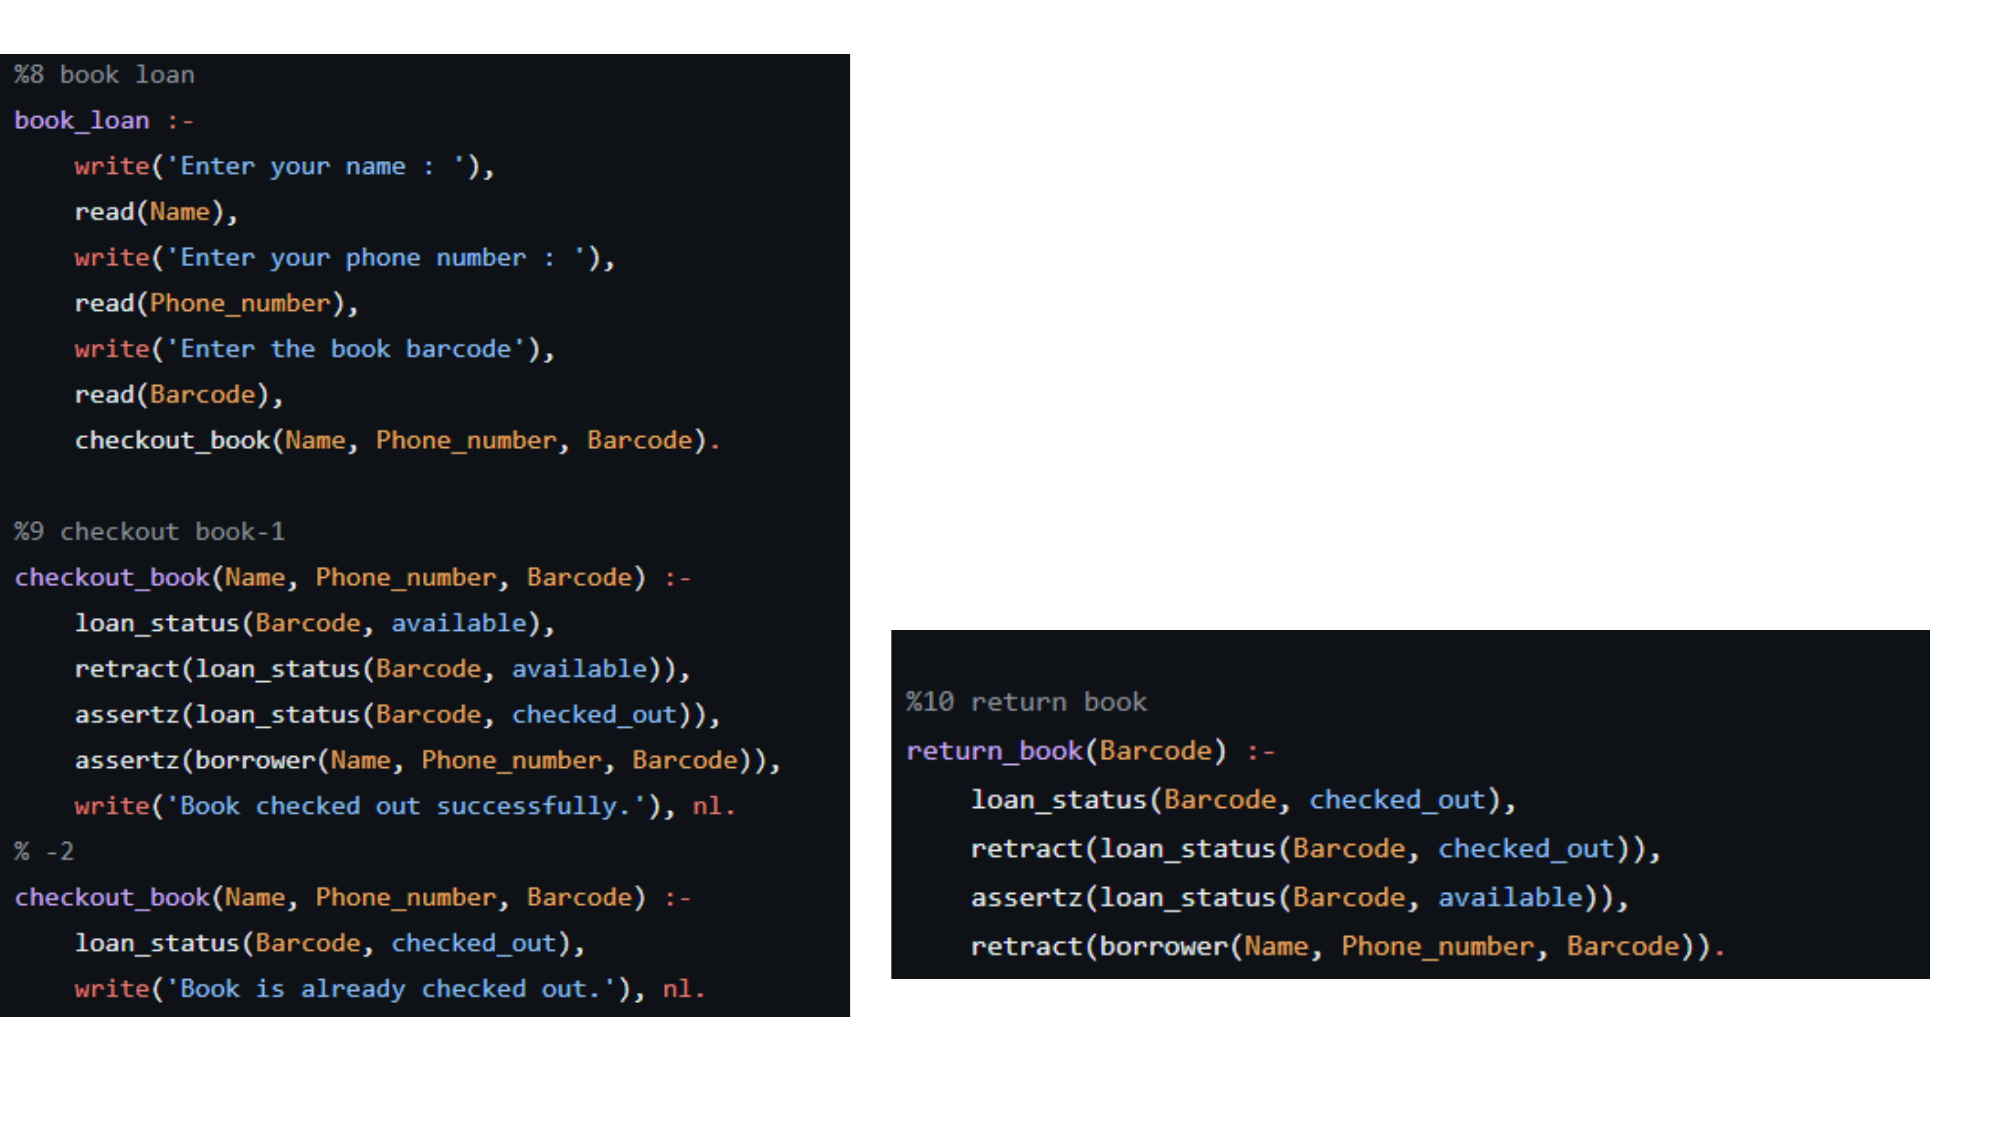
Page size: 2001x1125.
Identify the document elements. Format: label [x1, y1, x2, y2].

picture [890, 630, 1931, 979]
picture [0, 54, 851, 1018]
